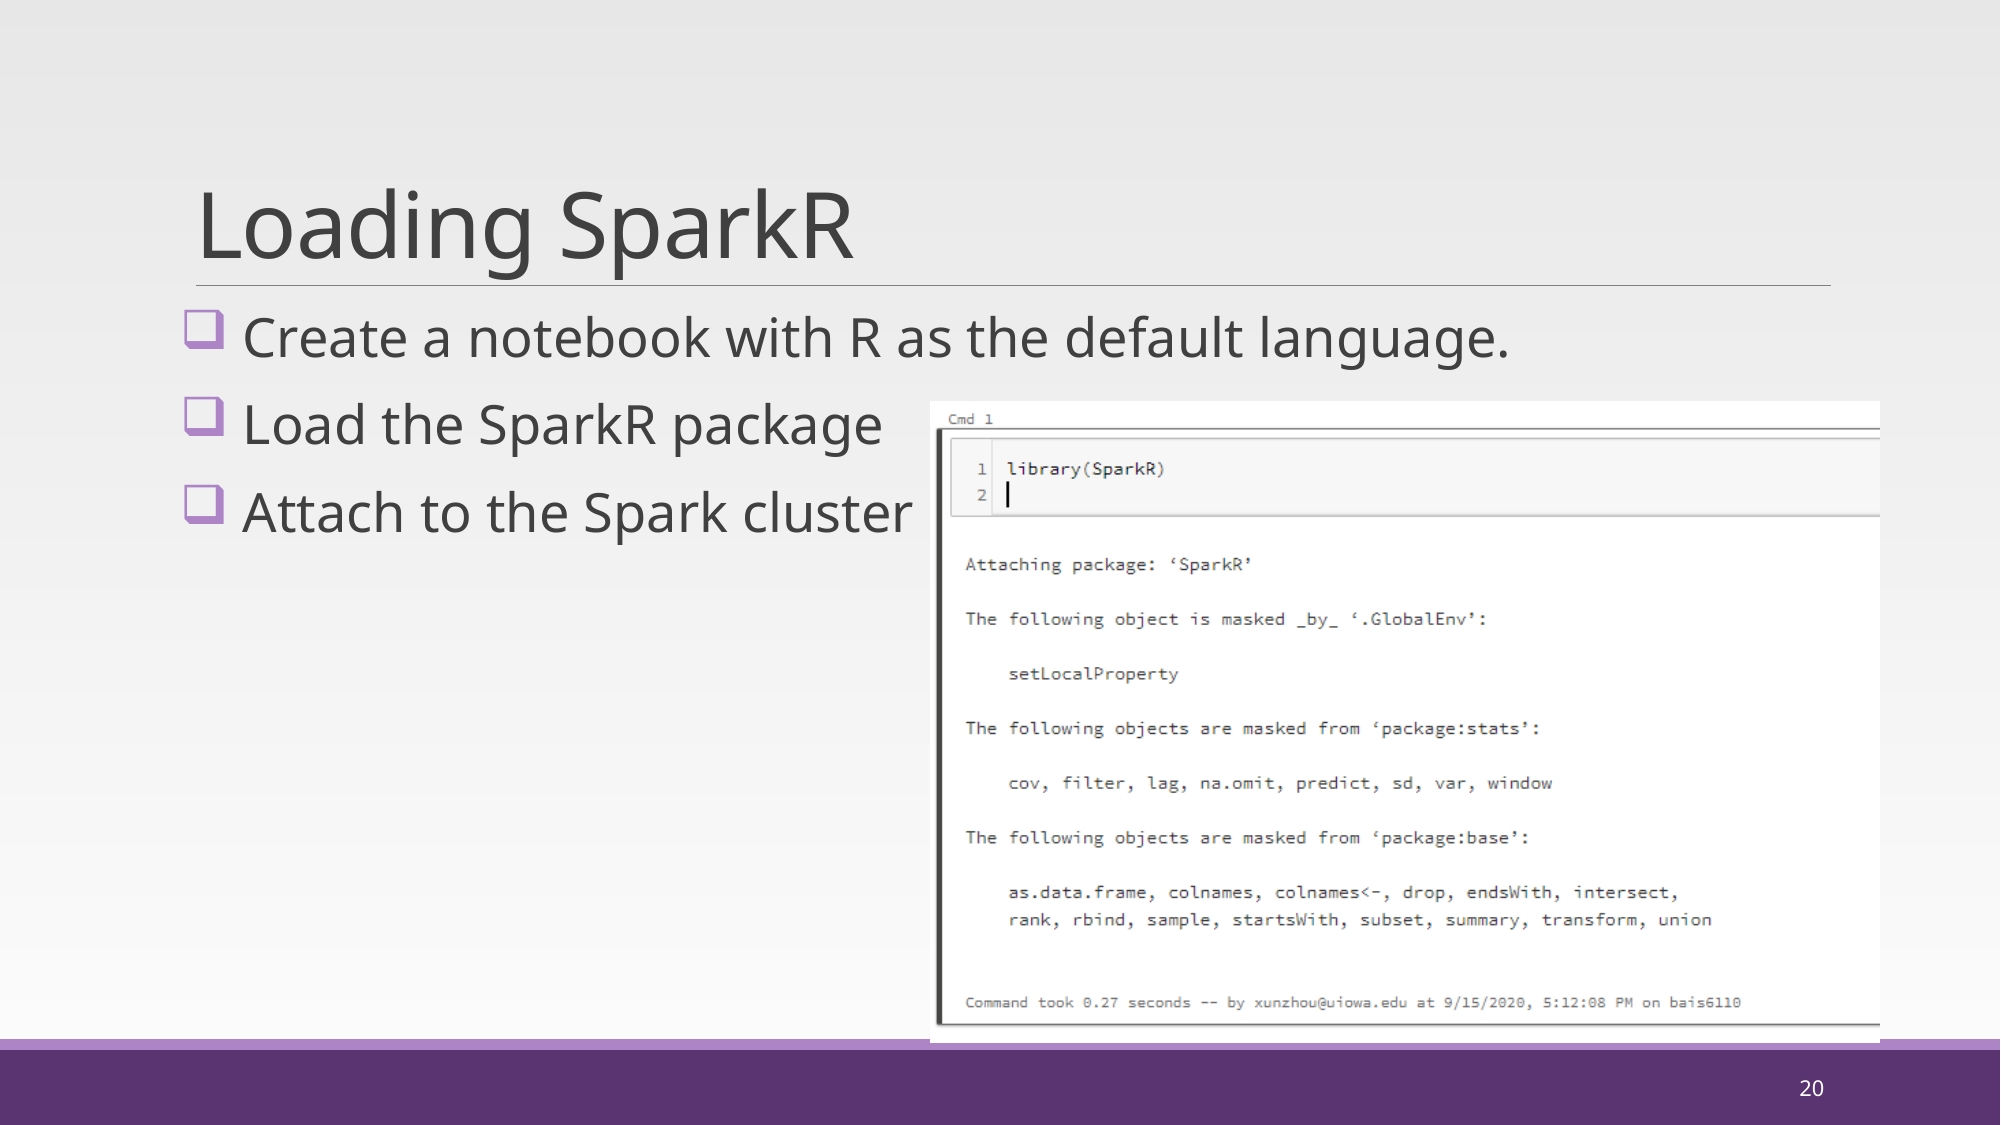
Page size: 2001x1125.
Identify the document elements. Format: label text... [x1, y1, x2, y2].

picture [930, 401, 1880, 1043]
slide_number 20 [1624, 1059, 1840, 1120]
title Loading SparkR [180, 47, 1830, 285]
list Create a notebook with R as the default language. Load the SparkR package Attach to the Spark cluster [180, 302, 1830, 963]
